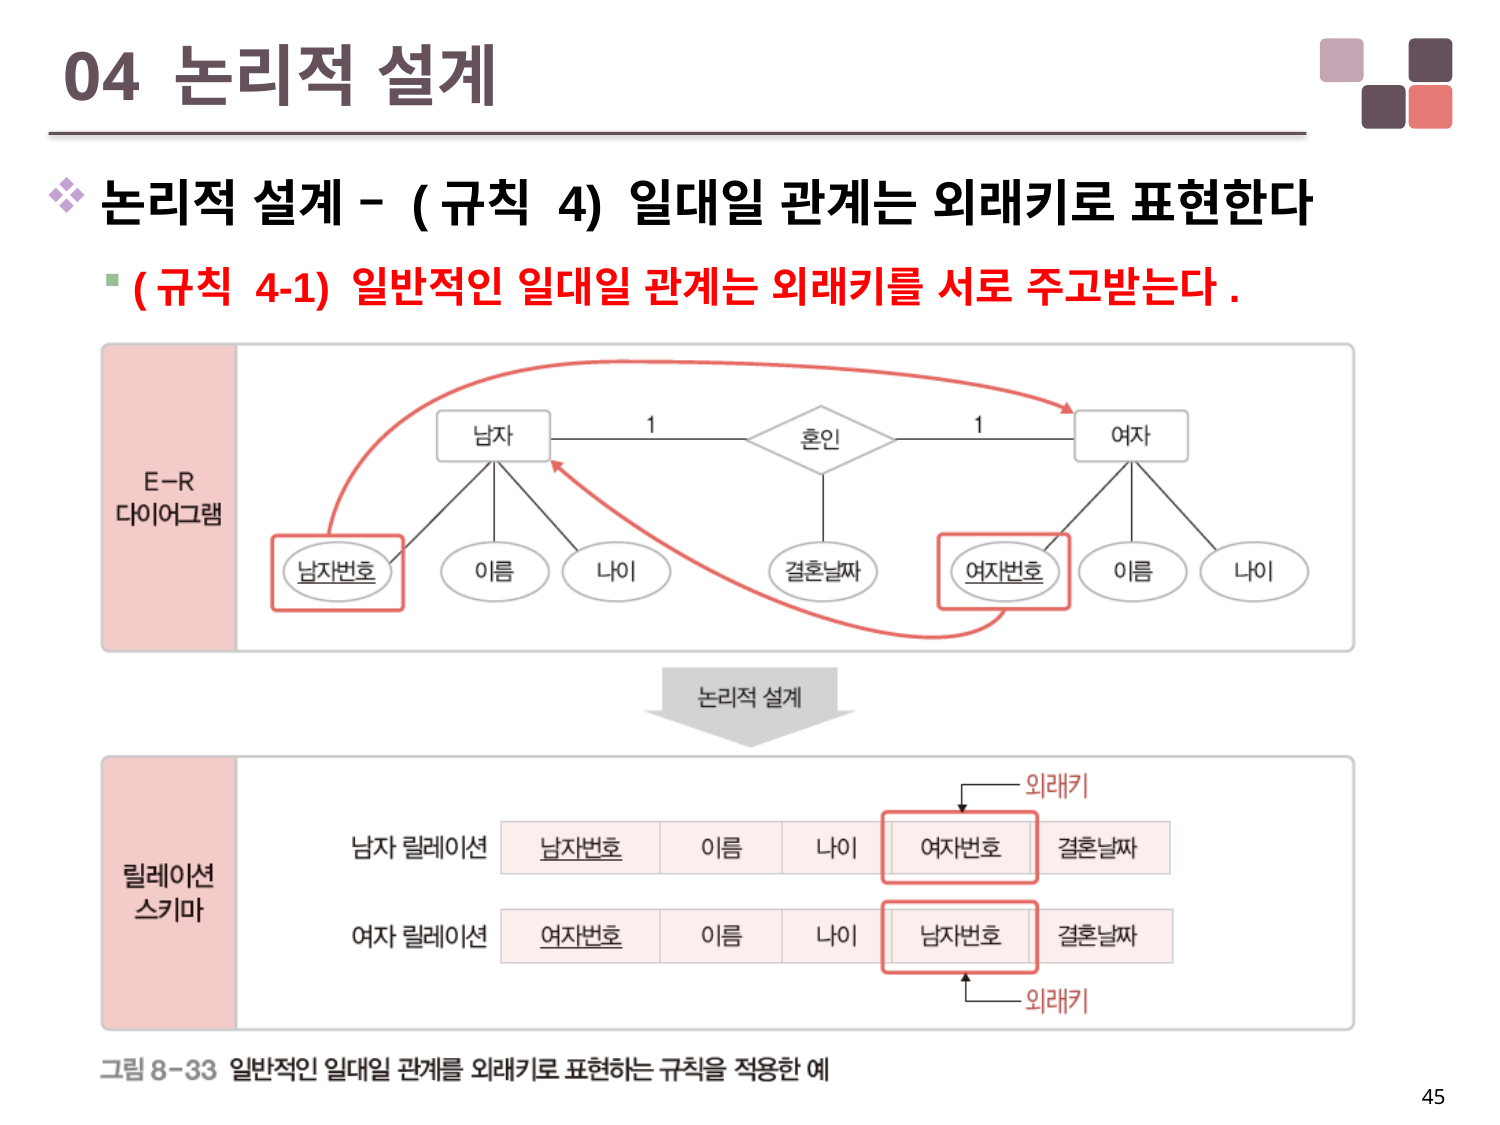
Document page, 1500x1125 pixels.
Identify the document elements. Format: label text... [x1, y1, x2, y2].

text_box 논리적 설계 – (규칙 4) 일대일 관계는 외래키로 표현한다 (규칙 4-1) 일반적인 일대일 관계는 외래키를 서로 주고받는다. [29, 163, 1481, 1074]
title 04 논리적 설계 [48, 25, 1459, 123]
picture [92, 333, 1367, 1094]
